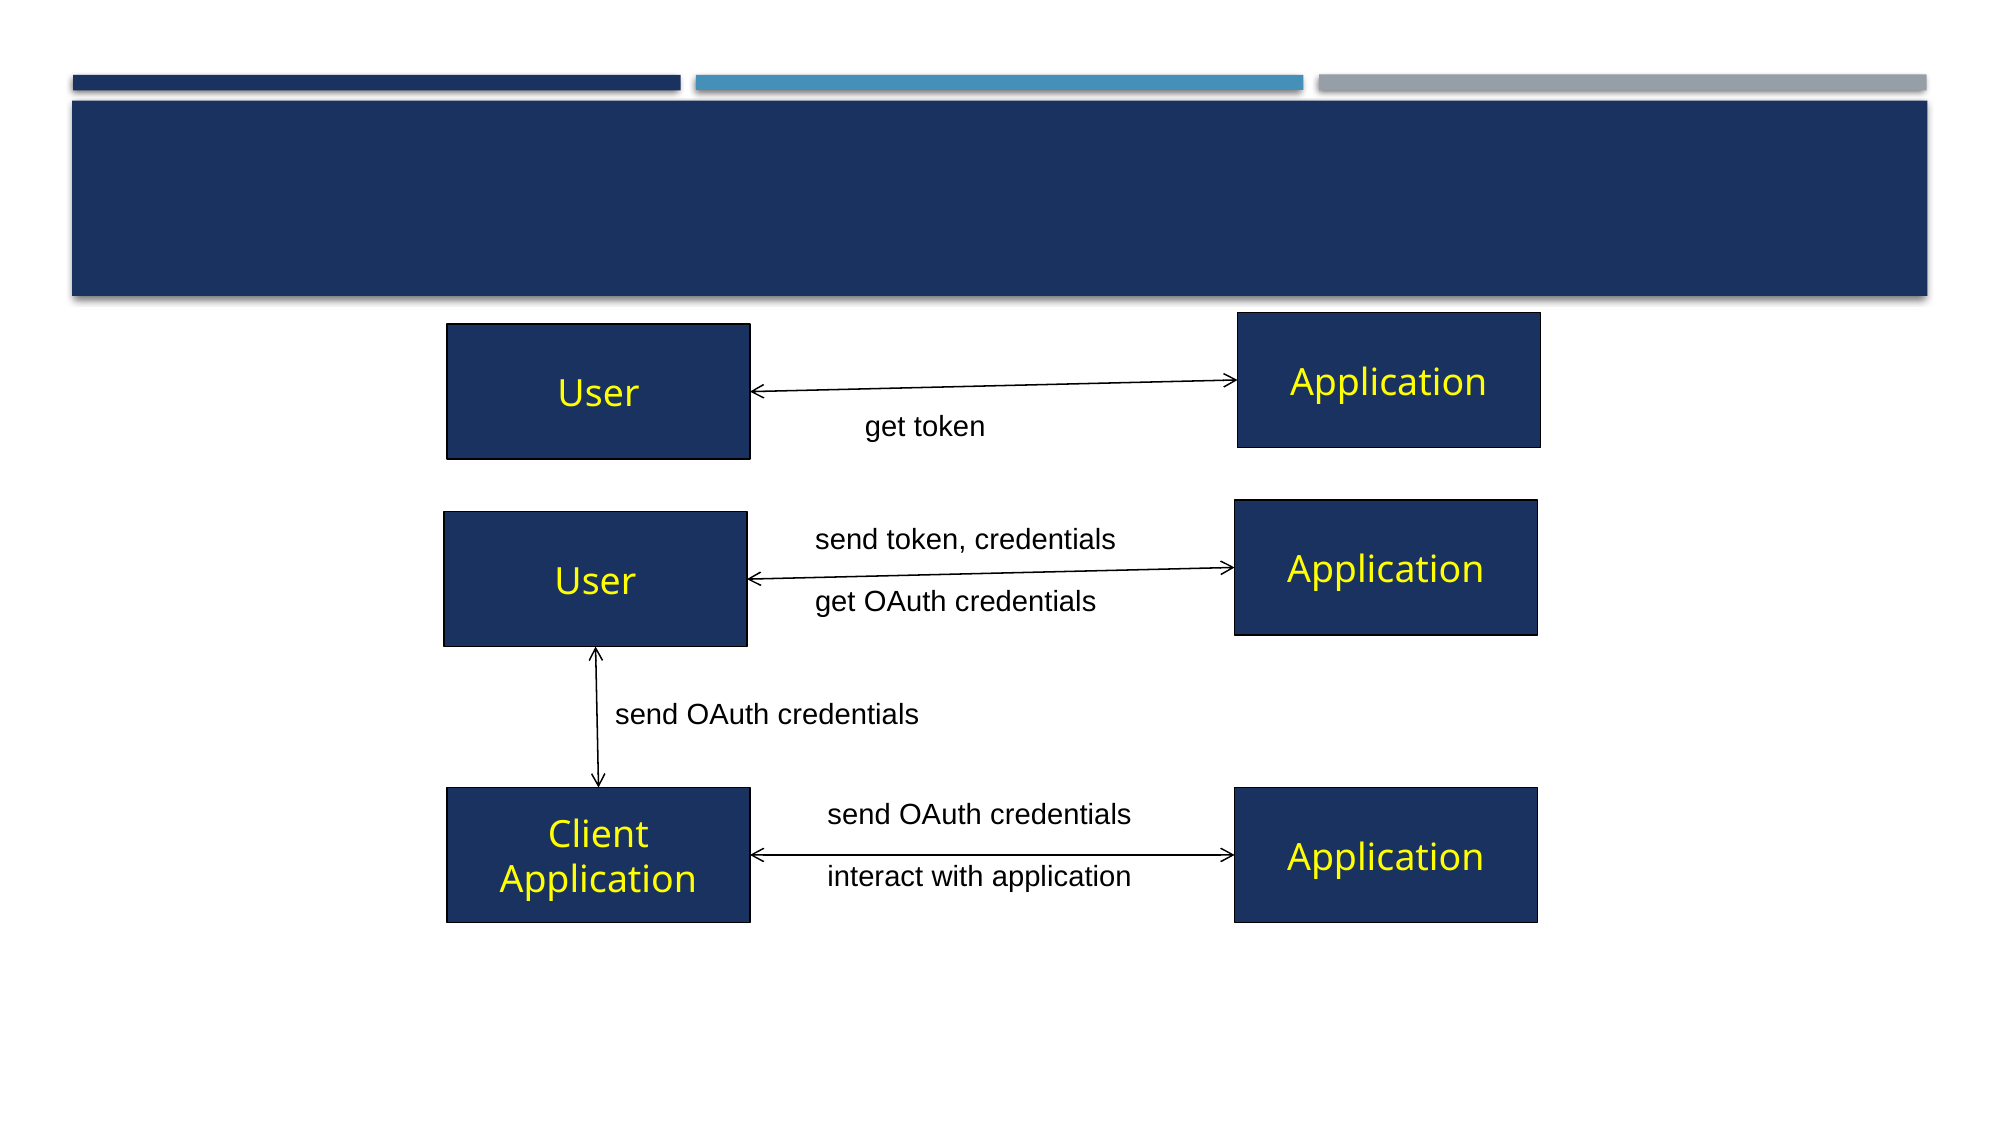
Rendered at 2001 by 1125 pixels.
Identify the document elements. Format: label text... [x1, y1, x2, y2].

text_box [595, 646, 599, 788]
text_box Client Application [447, 787, 750, 923]
text_box send OAuth credentials [605, 687, 1013, 763]
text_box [749, 379, 1238, 393]
text_box get token [849, 402, 1138, 475]
text_box send token, credentials [800, 512, 1213, 565]
text_box User [447, 324, 750, 460]
text_box get OAuth credentials [800, 589, 1213, 650]
text_box Application [1234, 787, 1538, 923]
text_box Application [1234, 499, 1538, 635]
text_box send OAuth credentials [812, 787, 1225, 849]
text_box Application [1237, 312, 1541, 448]
text_box interact with application [812, 864, 1225, 925]
text_box User [444, 511, 747, 647]
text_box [746, 566, 1236, 580]
